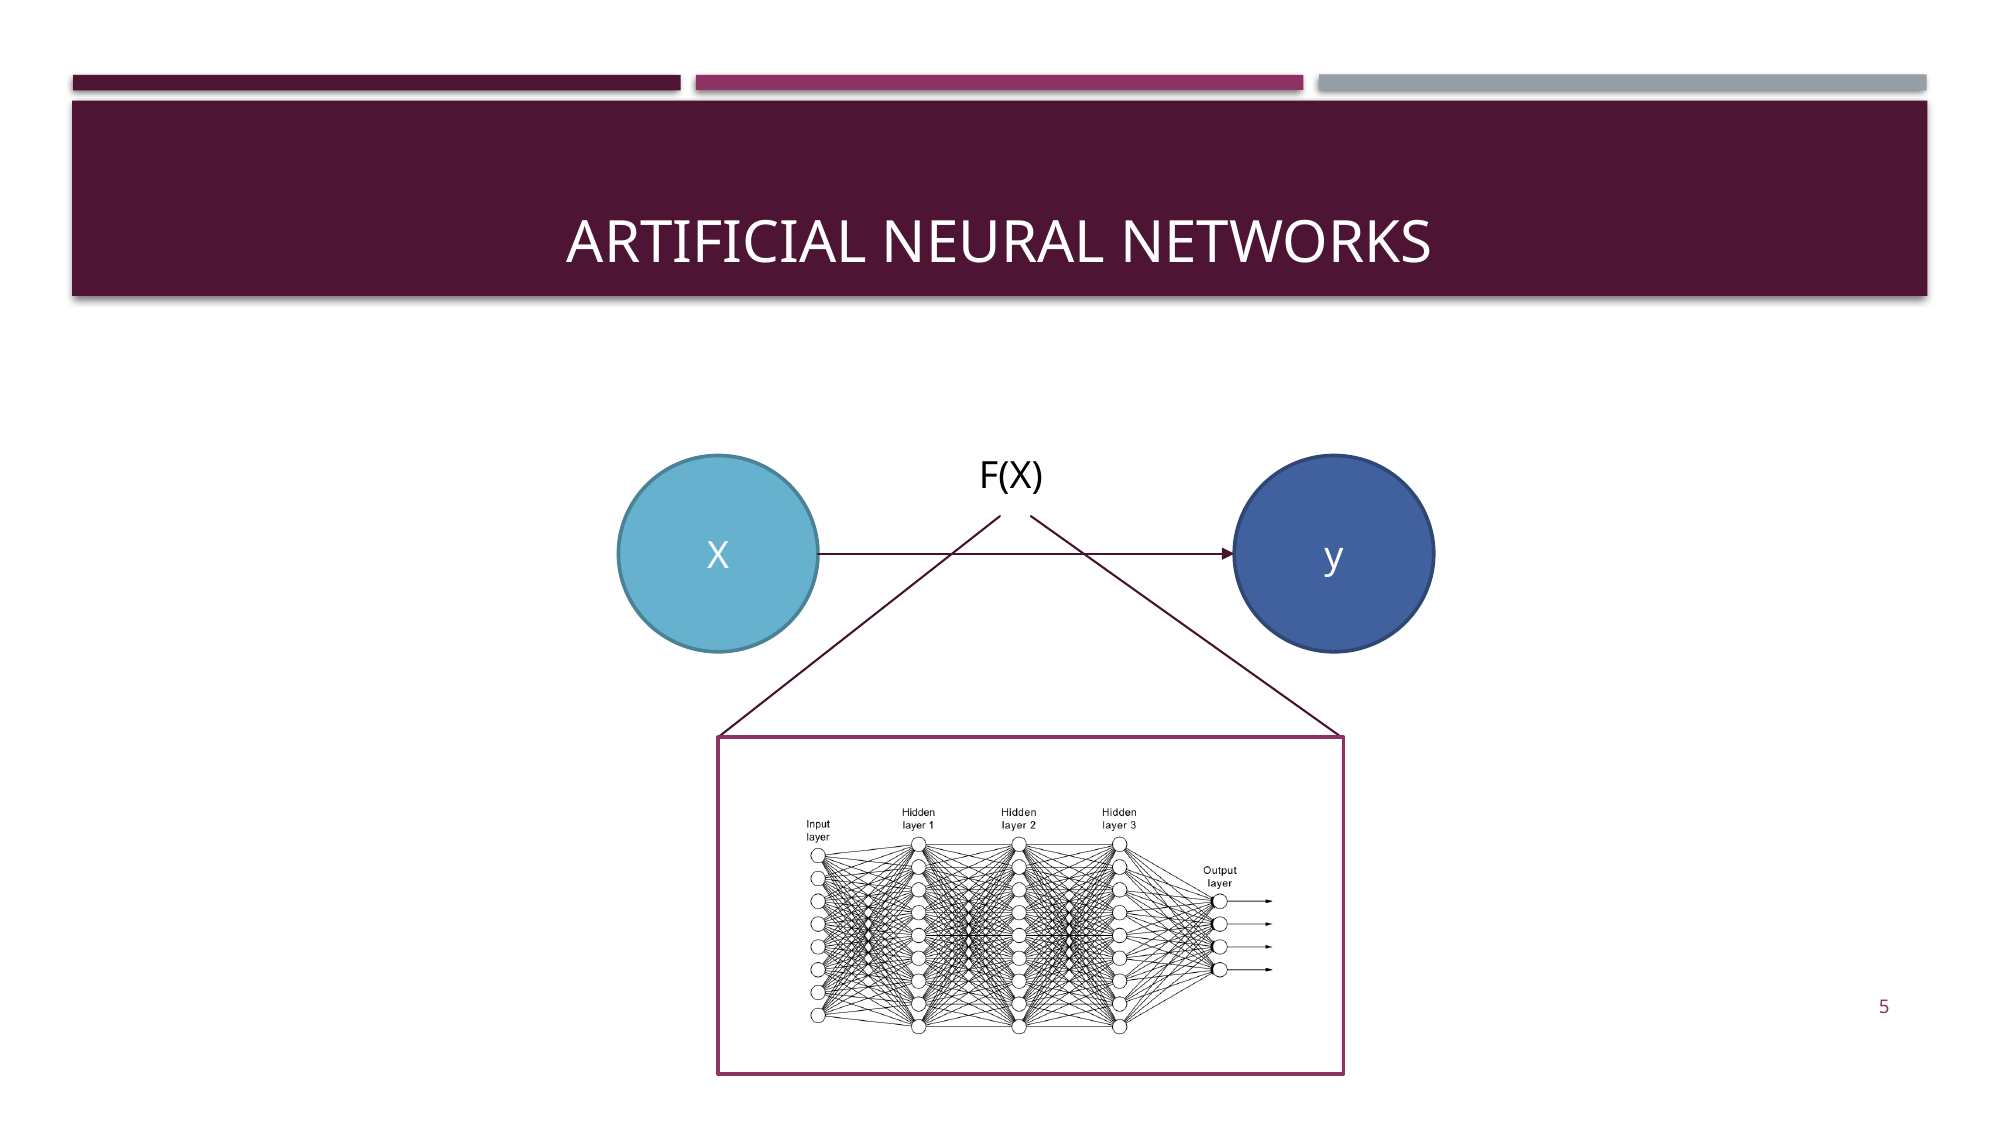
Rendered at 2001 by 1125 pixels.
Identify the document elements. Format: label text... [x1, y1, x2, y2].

text_box [716, 1071, 1345, 1076]
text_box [717, 515, 1001, 738]
text_box y [1241, 504, 1436, 653]
picture [717, 771, 1374, 1063]
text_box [1030, 515, 1345, 740]
slide_number 5 [1732, 977, 1905, 1037]
text_box [716, 735, 1345, 771]
text_box F(X) [964, 443, 1964, 504]
text_box X [616, 453, 811, 654]
title Artificial Neural Networks [95, 115, 1905, 282]
